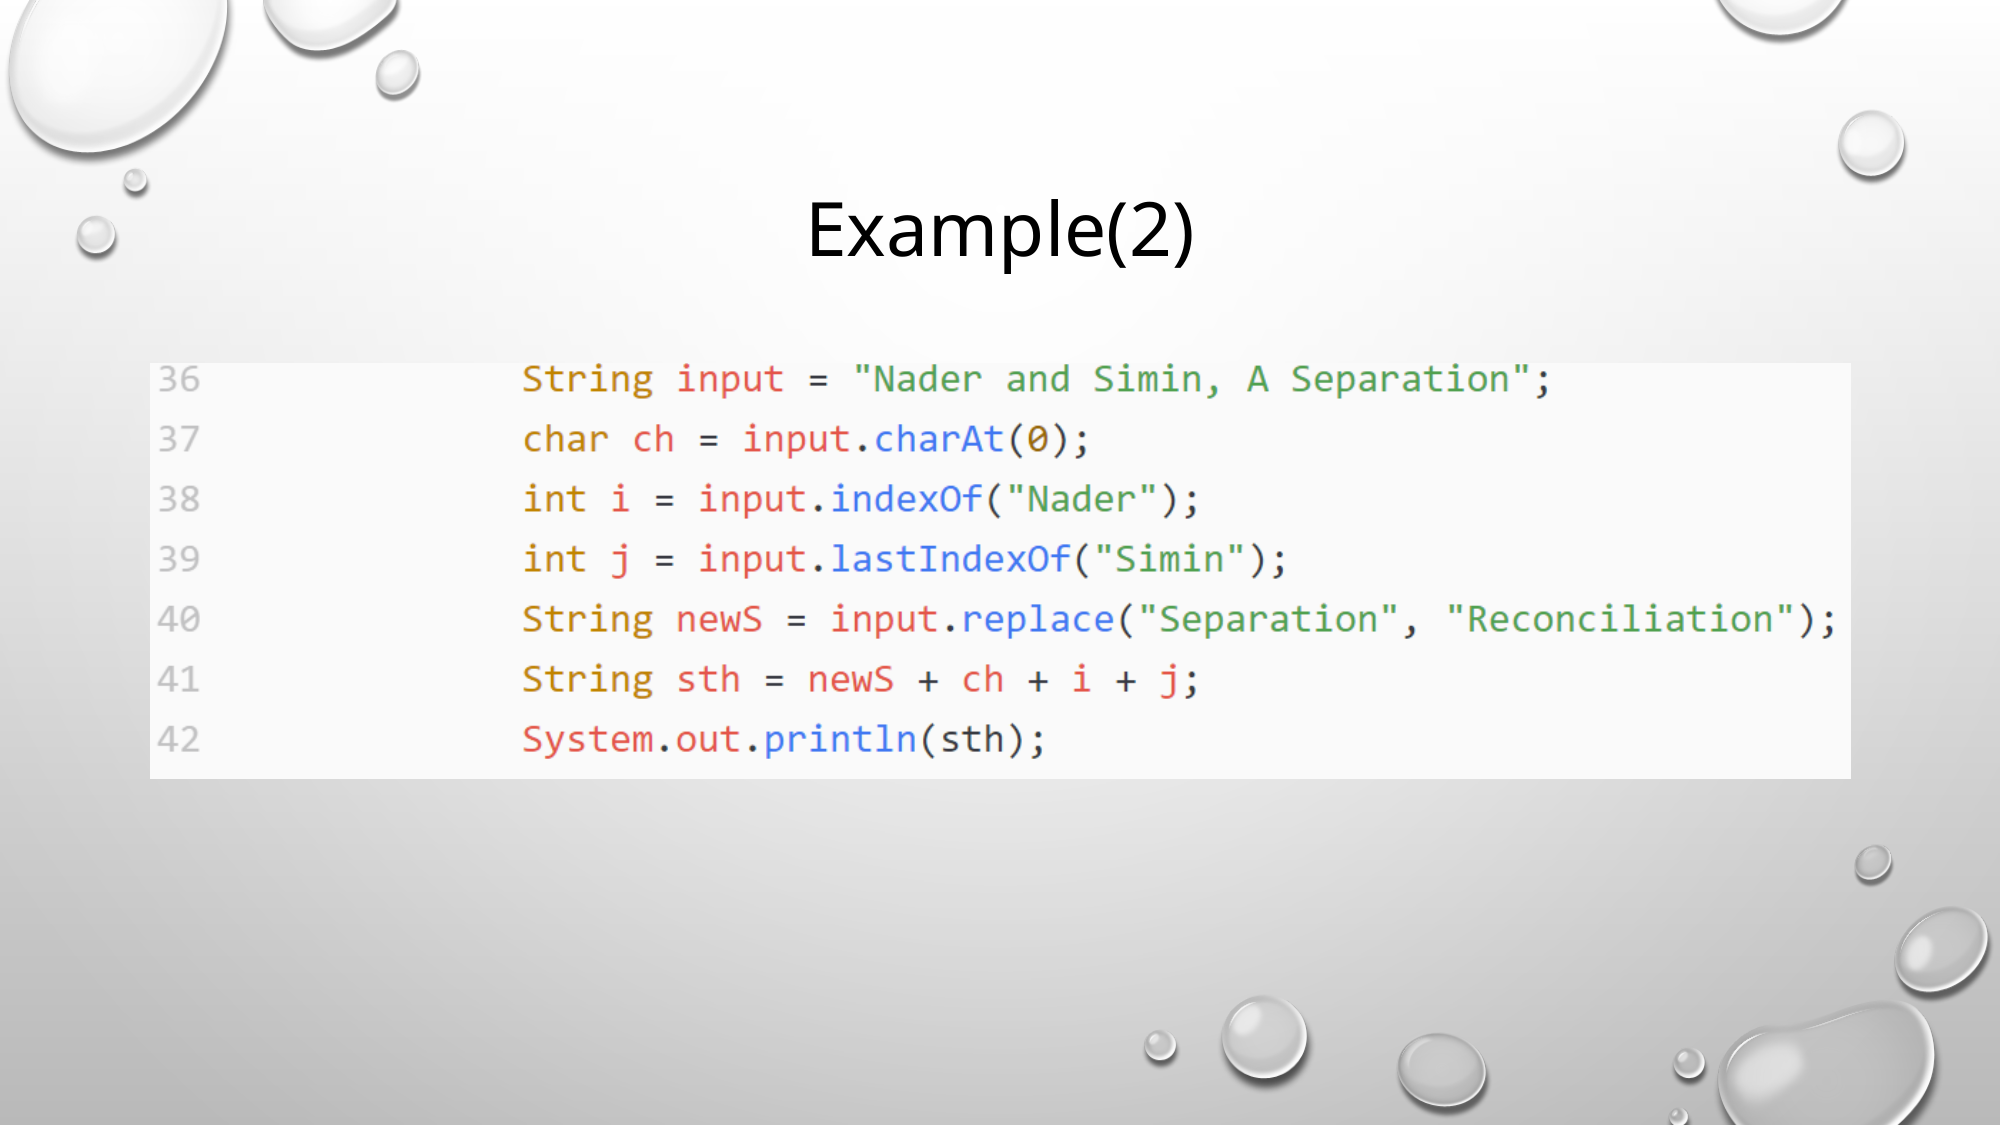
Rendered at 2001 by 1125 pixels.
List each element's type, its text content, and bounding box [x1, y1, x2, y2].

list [149, 362, 1851, 779]
picture [0, 0, 2000, 1125]
title Example(2) [149, 101, 1851, 362]
